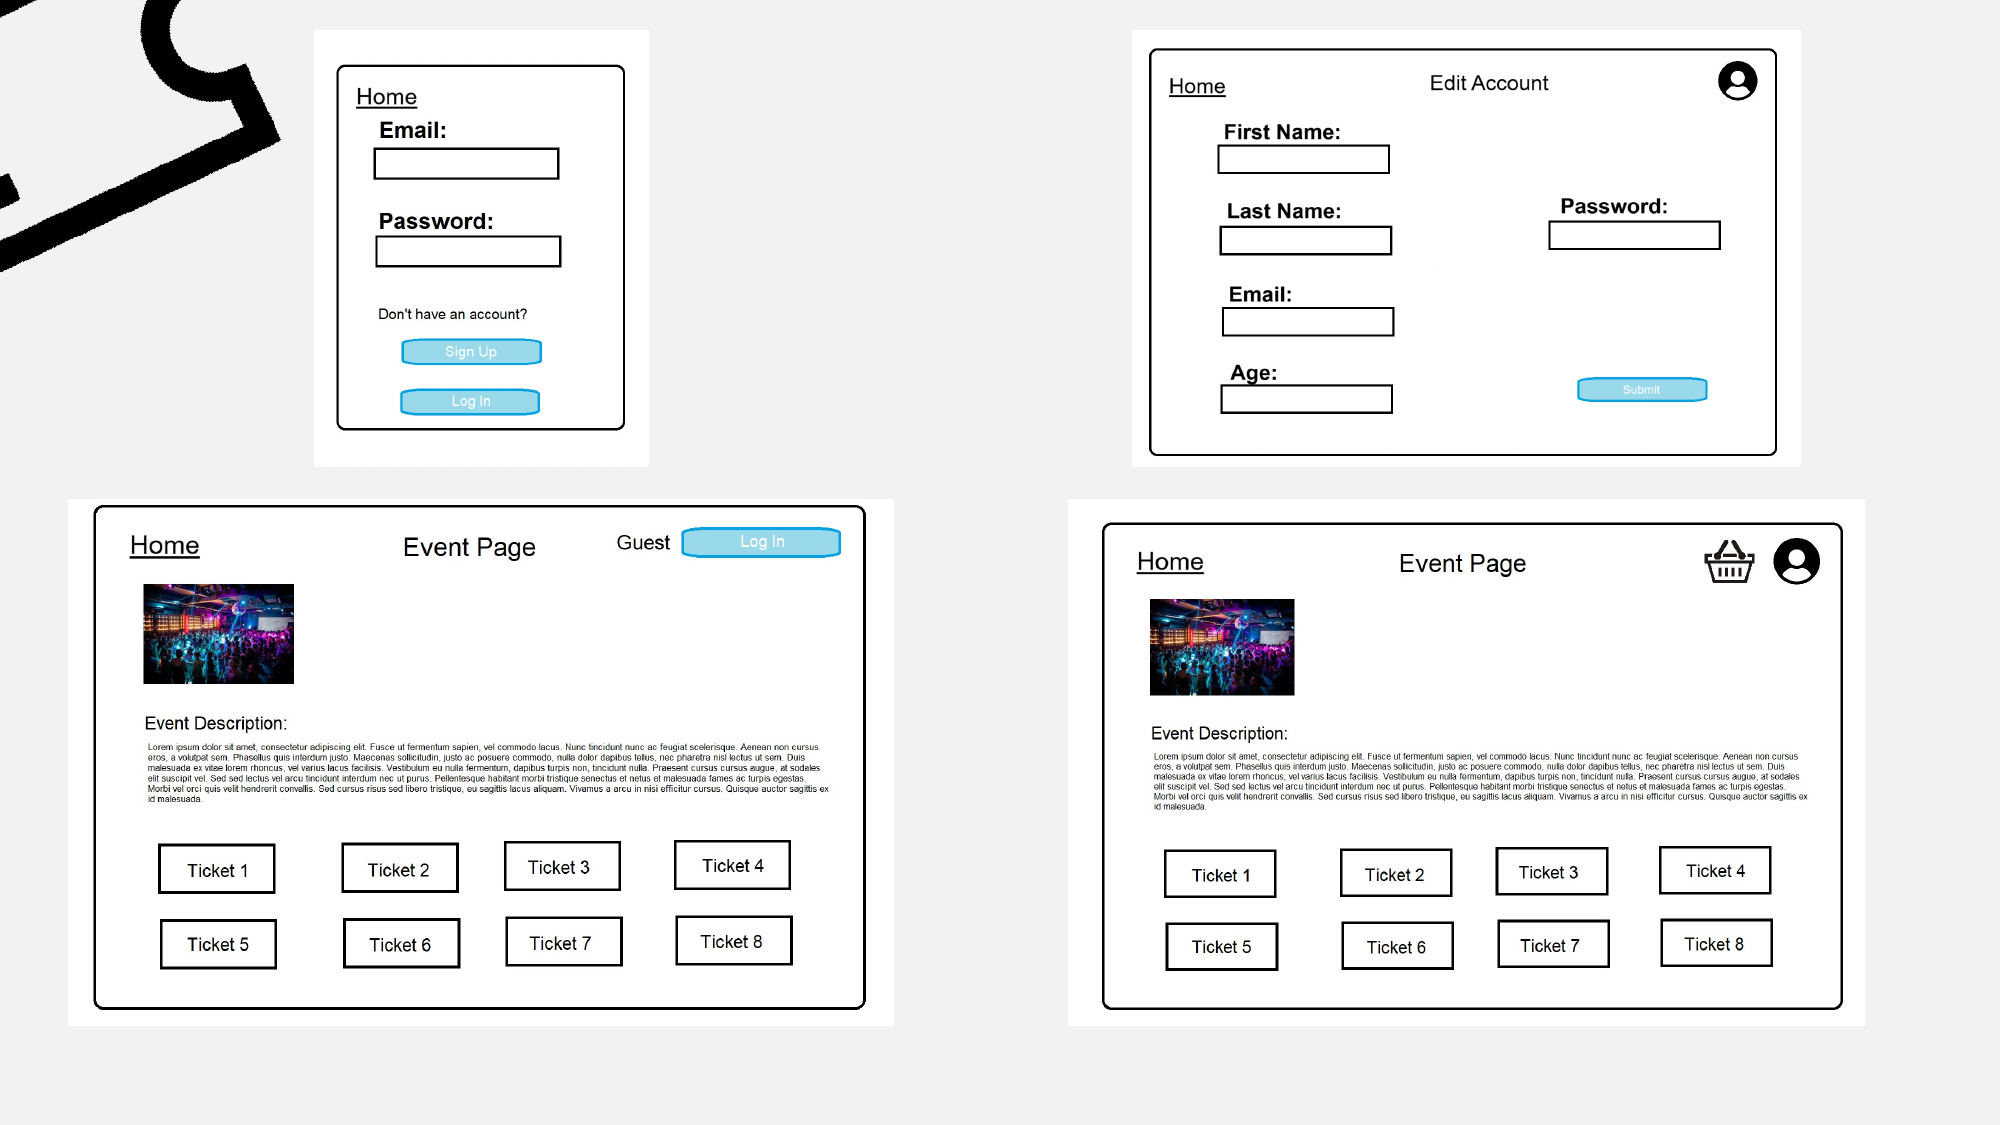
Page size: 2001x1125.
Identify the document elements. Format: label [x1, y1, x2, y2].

picture [68, 499, 895, 1026]
picture [1067, 499, 1865, 1026]
picture [1132, 30, 1801, 468]
picture [0, 0, 649, 468]
